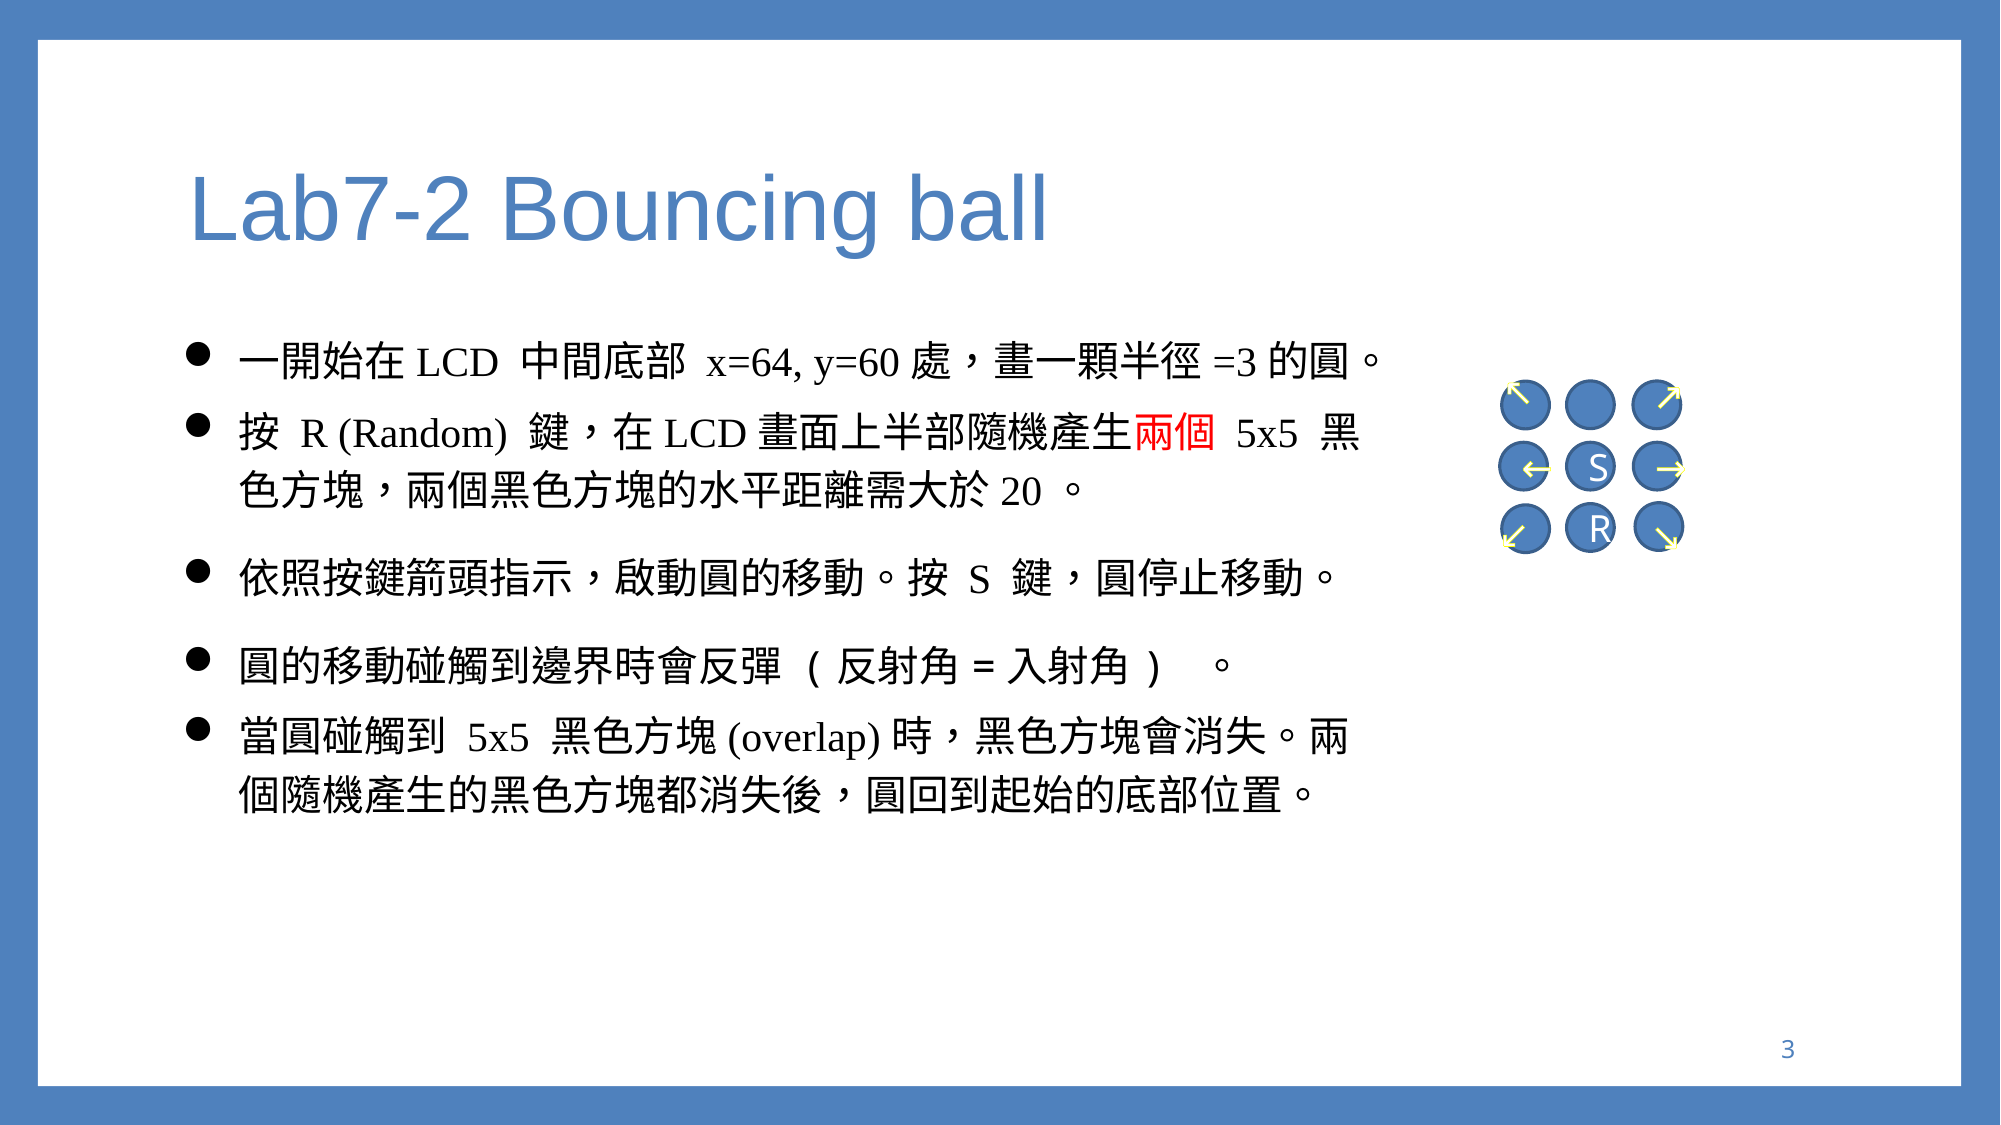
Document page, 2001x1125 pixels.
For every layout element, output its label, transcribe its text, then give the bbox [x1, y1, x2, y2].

title Lab7-2 Bouncing ball [173, 99, 1794, 323]
text_box 一開始在LCD 中間底部 x=64, y=60處，畫一顆半徑=3的圓。 按 R (Random) 鍵，在LCD畫面上半部隨機產生兩個 5x5 黑色方塊，兩個黑色方塊的水平距離需大於20。 依照按鍵箭頭指示，啟動圓的移動。按 S 鍵，圓停止移動。 圓的移動碰觸到邊界時會反彈 (反射角=入射角) 。 當圓碰觸到 5x5 黑色方塊(overlap)時，黑色方塊會消失。兩個隨機產生的黑色方塊都消失後，圓回到起始的底部位置。 [168, 319, 1393, 914]
slide_number 2 [1530, 1020, 1811, 1081]
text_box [1499, 380, 1682, 552]
